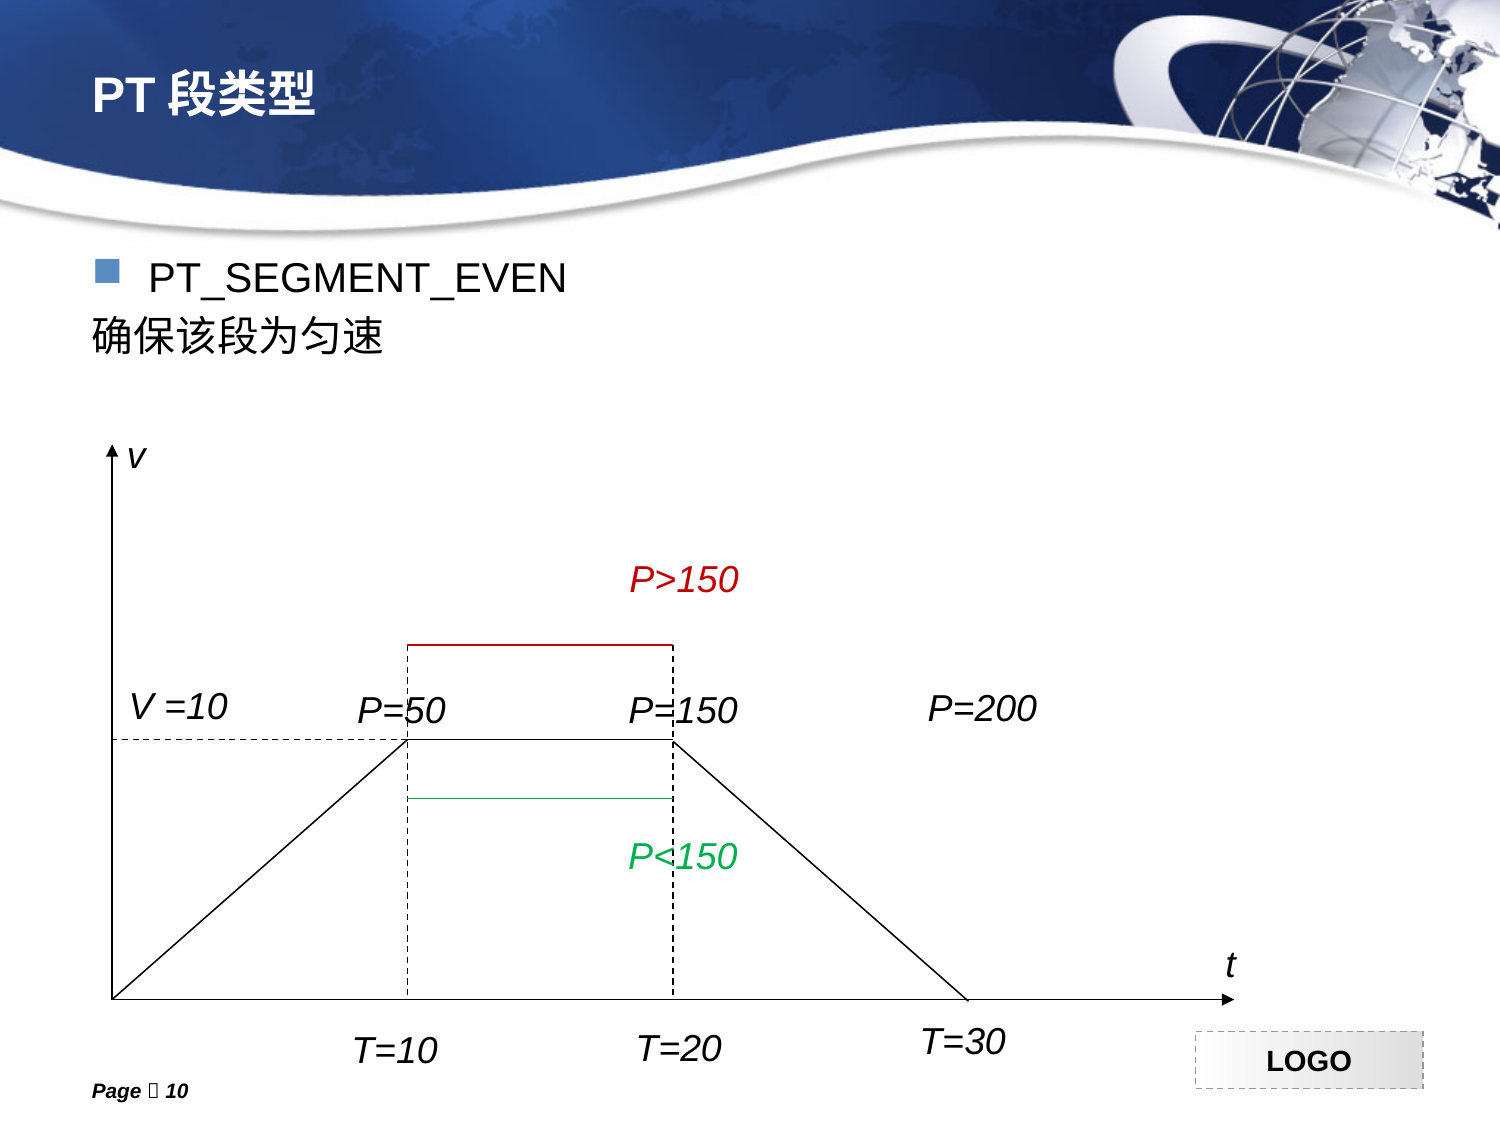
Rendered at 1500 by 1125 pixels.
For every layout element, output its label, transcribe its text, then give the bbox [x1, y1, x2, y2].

slide_number Page  10 [76, 1070, 314, 1103]
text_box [676, 741, 969, 1002]
text_box P=50 [342, 679, 403, 737]
text_box P=50 [412, 679, 490, 739]
text_box P<150 [613, 824, 666, 885]
title PT段类型 [76, 35, 1034, 149]
text_box V =10 [117, 674, 262, 734]
text_box P=200 [912, 677, 1061, 737]
text_box T=10 [336, 1018, 485, 1079]
picture [0, 0, 1500, 1125]
text_box P>150 [614, 548, 763, 608]
text_box T=30 [904, 1009, 1053, 1070]
text_box P=150 [613, 678, 668, 738]
list PT_SEGMENT_EVEN 确保该段为匀速 [76, 243, 1424, 1005]
text_box t [1210, 932, 1270, 993]
text_box T=20 [620, 1016, 769, 1077]
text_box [111, 746, 403, 1000]
text_box P=150 [677, 678, 762, 738]
text_box v [112, 423, 219, 484]
